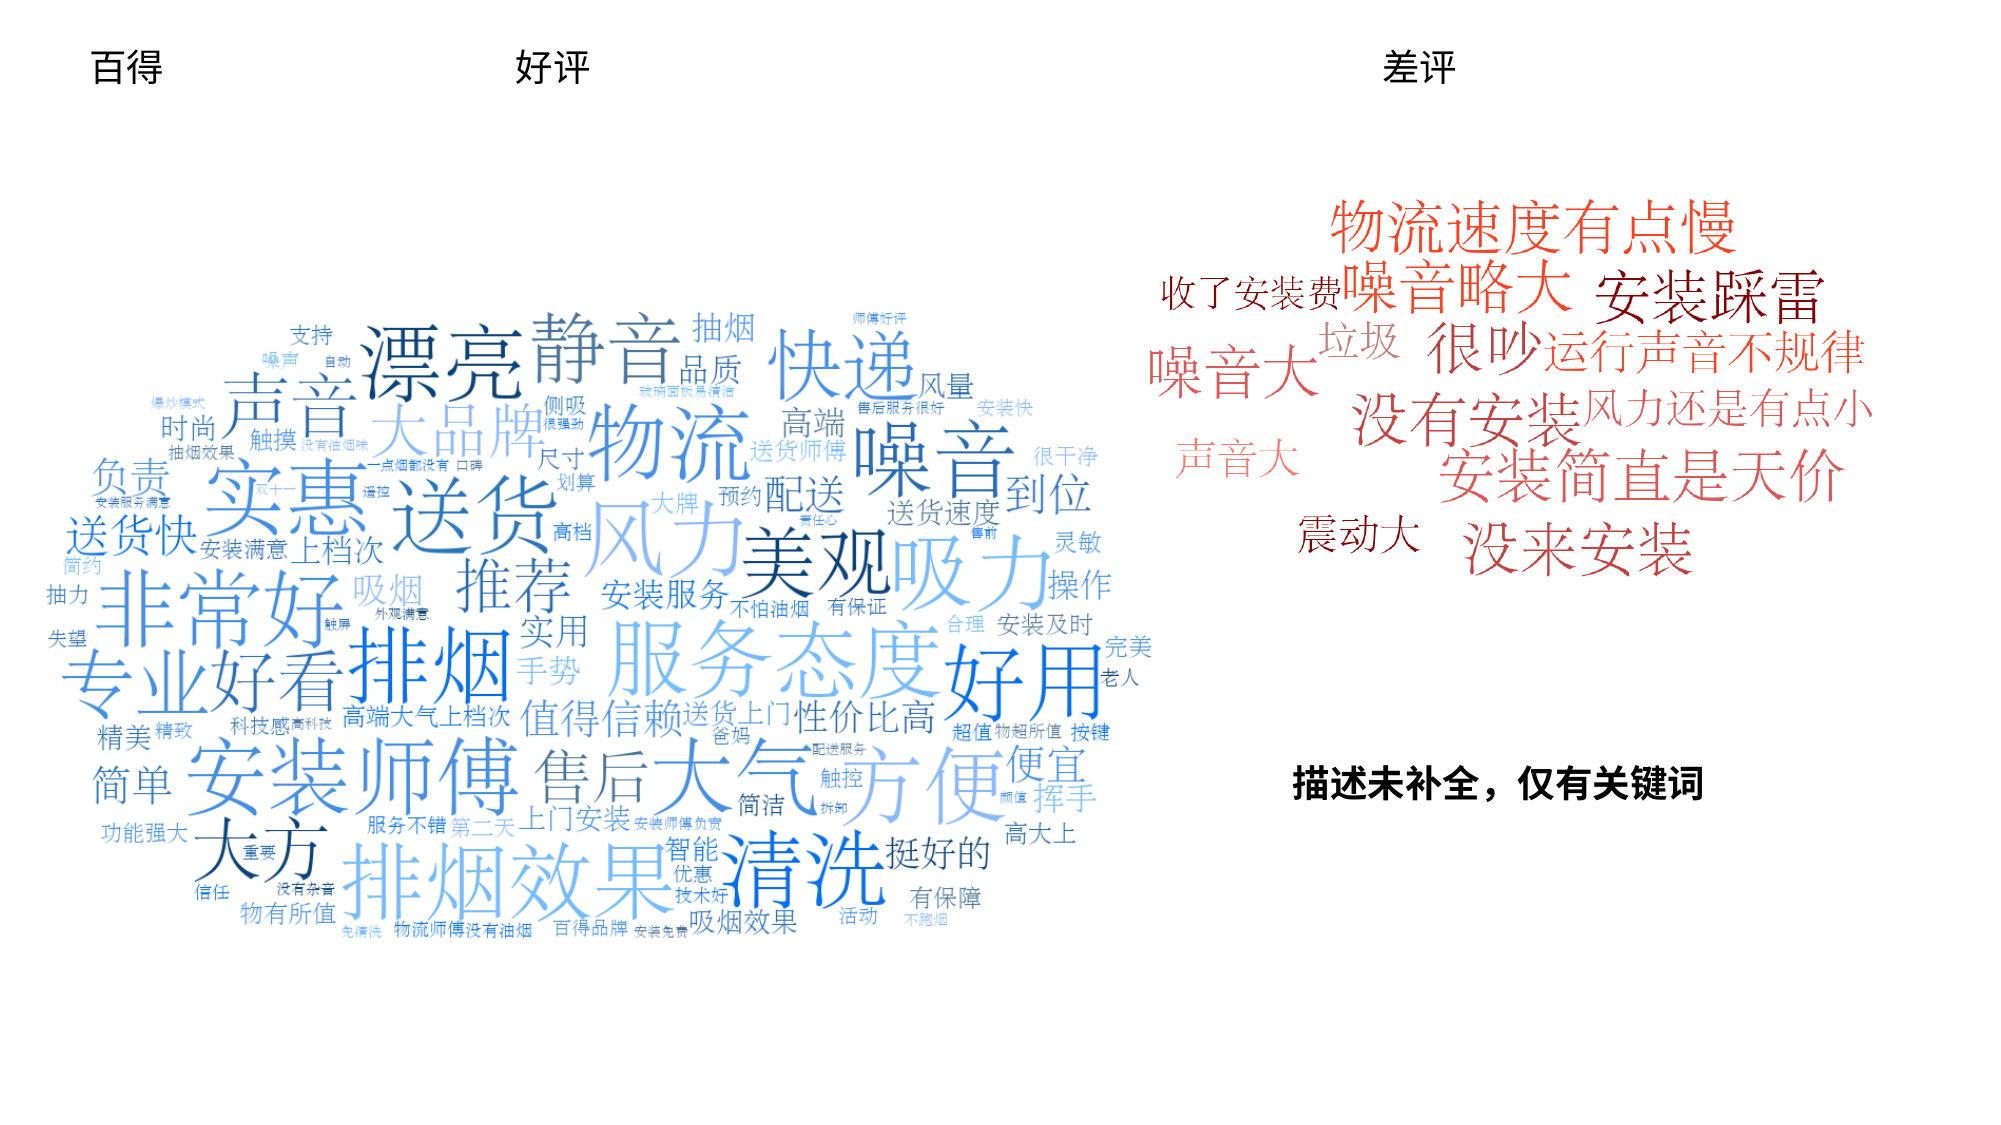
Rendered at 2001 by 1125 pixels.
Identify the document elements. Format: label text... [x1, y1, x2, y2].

text_box 好评 [501, 36, 751, 96]
text_box 描述未补全，仅有关键词 [1278, 752, 1737, 813]
text_box 差评 [1367, 36, 1618, 96]
text_box 百得 [74, 36, 248, 96]
picture [41, 173, 1908, 944]
